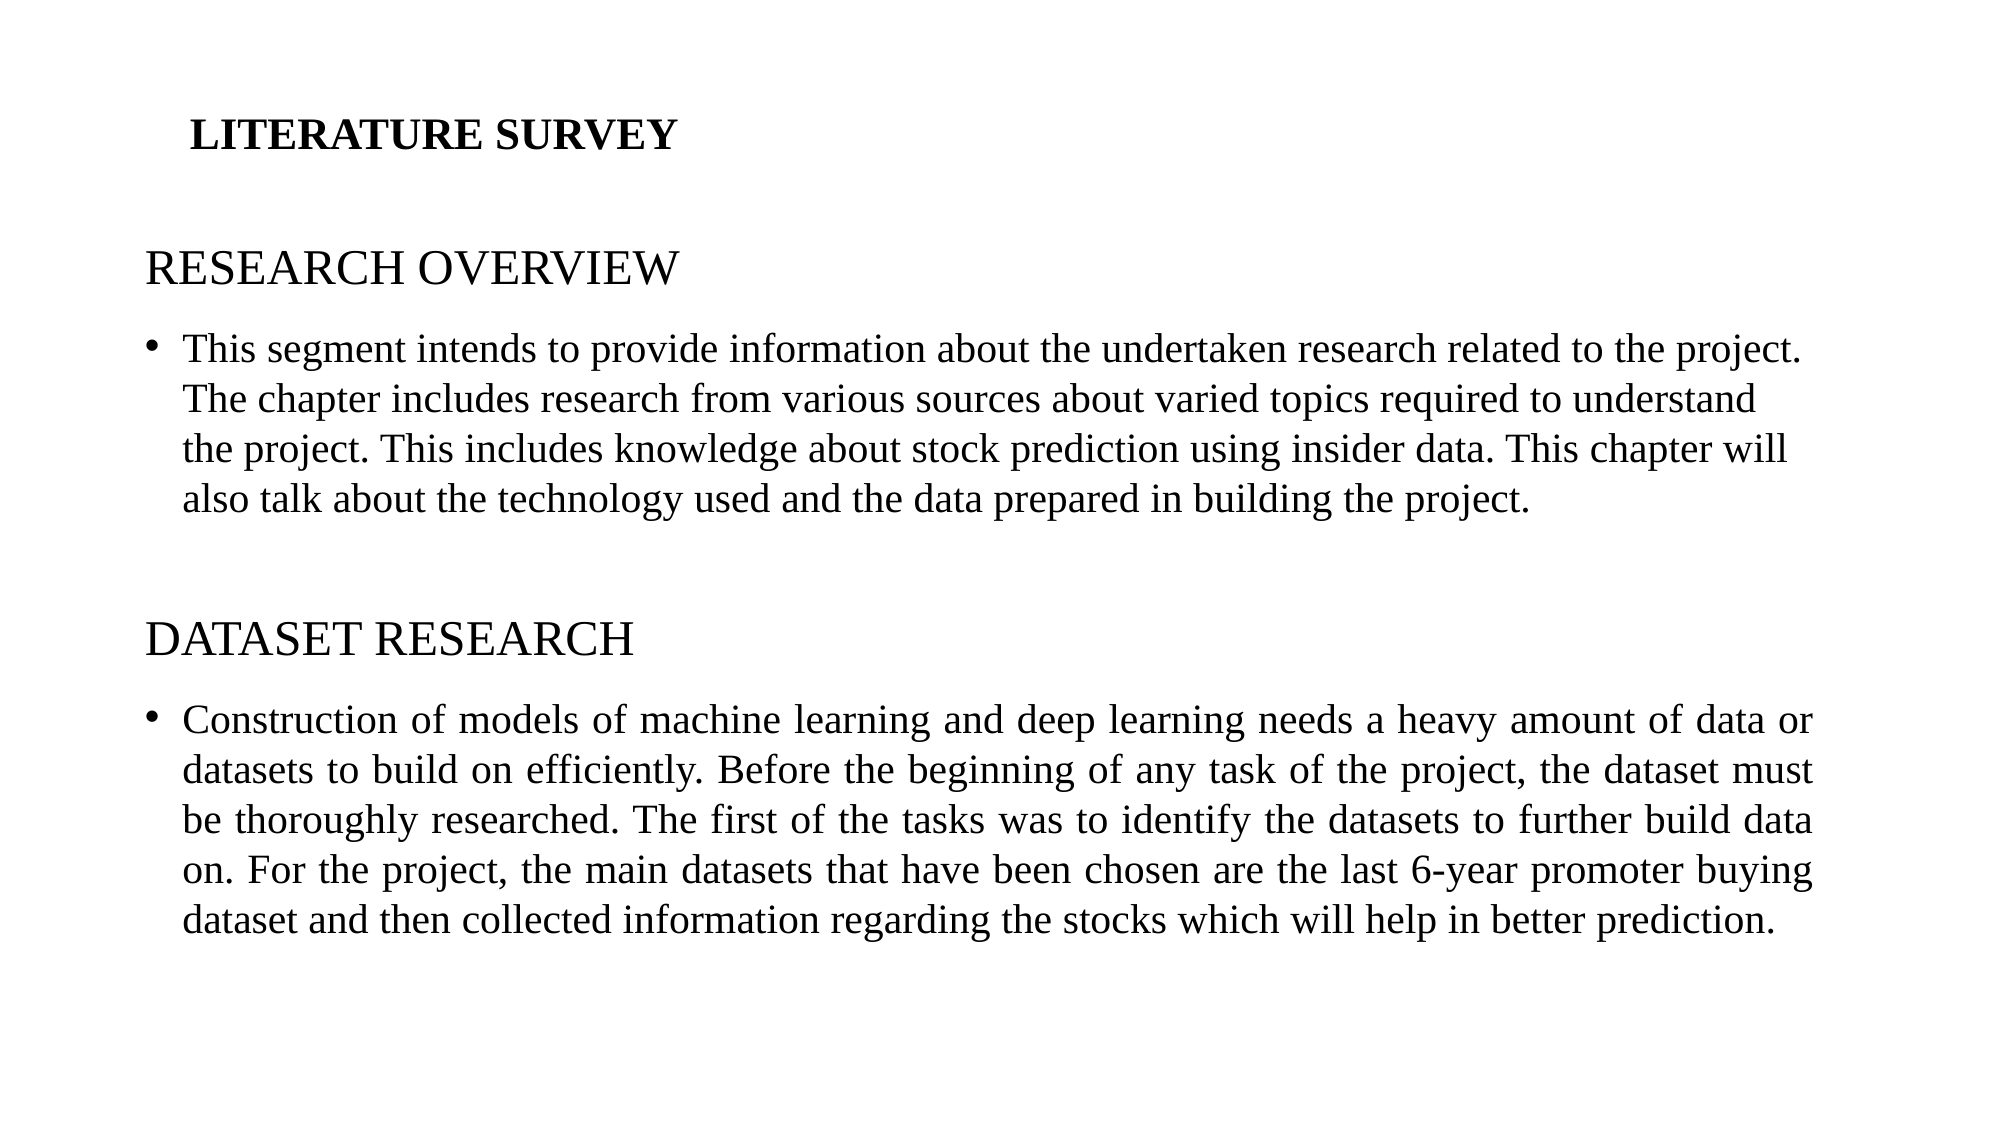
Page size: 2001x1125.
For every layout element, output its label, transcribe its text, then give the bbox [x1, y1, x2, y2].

list RESEARCH OVERVIEW This segment intends to provide information about the undertaken research related to the project. The chapter includes research from various sources about varied topics required to understand the project. This includes knowledge about stock prediction using insider data. This chapter will also talk about the technology used and the data prepared in building the project. DATASET RESEARCH Construction of models of machine learning and deep learning needs a heavy amount of data or datasets to build on efficiently. Before the beginning of any task of the project, the dataset must be thoroughly researched. The first of the tasks was to identify the datasets to further build data on. For the project, the main datasets that have been chosen are the last 6-year promoter buying dataset and then collected information regarding the stocks which will help in better prediction. [129, 233, 1830, 963]
title LITERATURE SURVEY [174, 103, 1825, 222]
